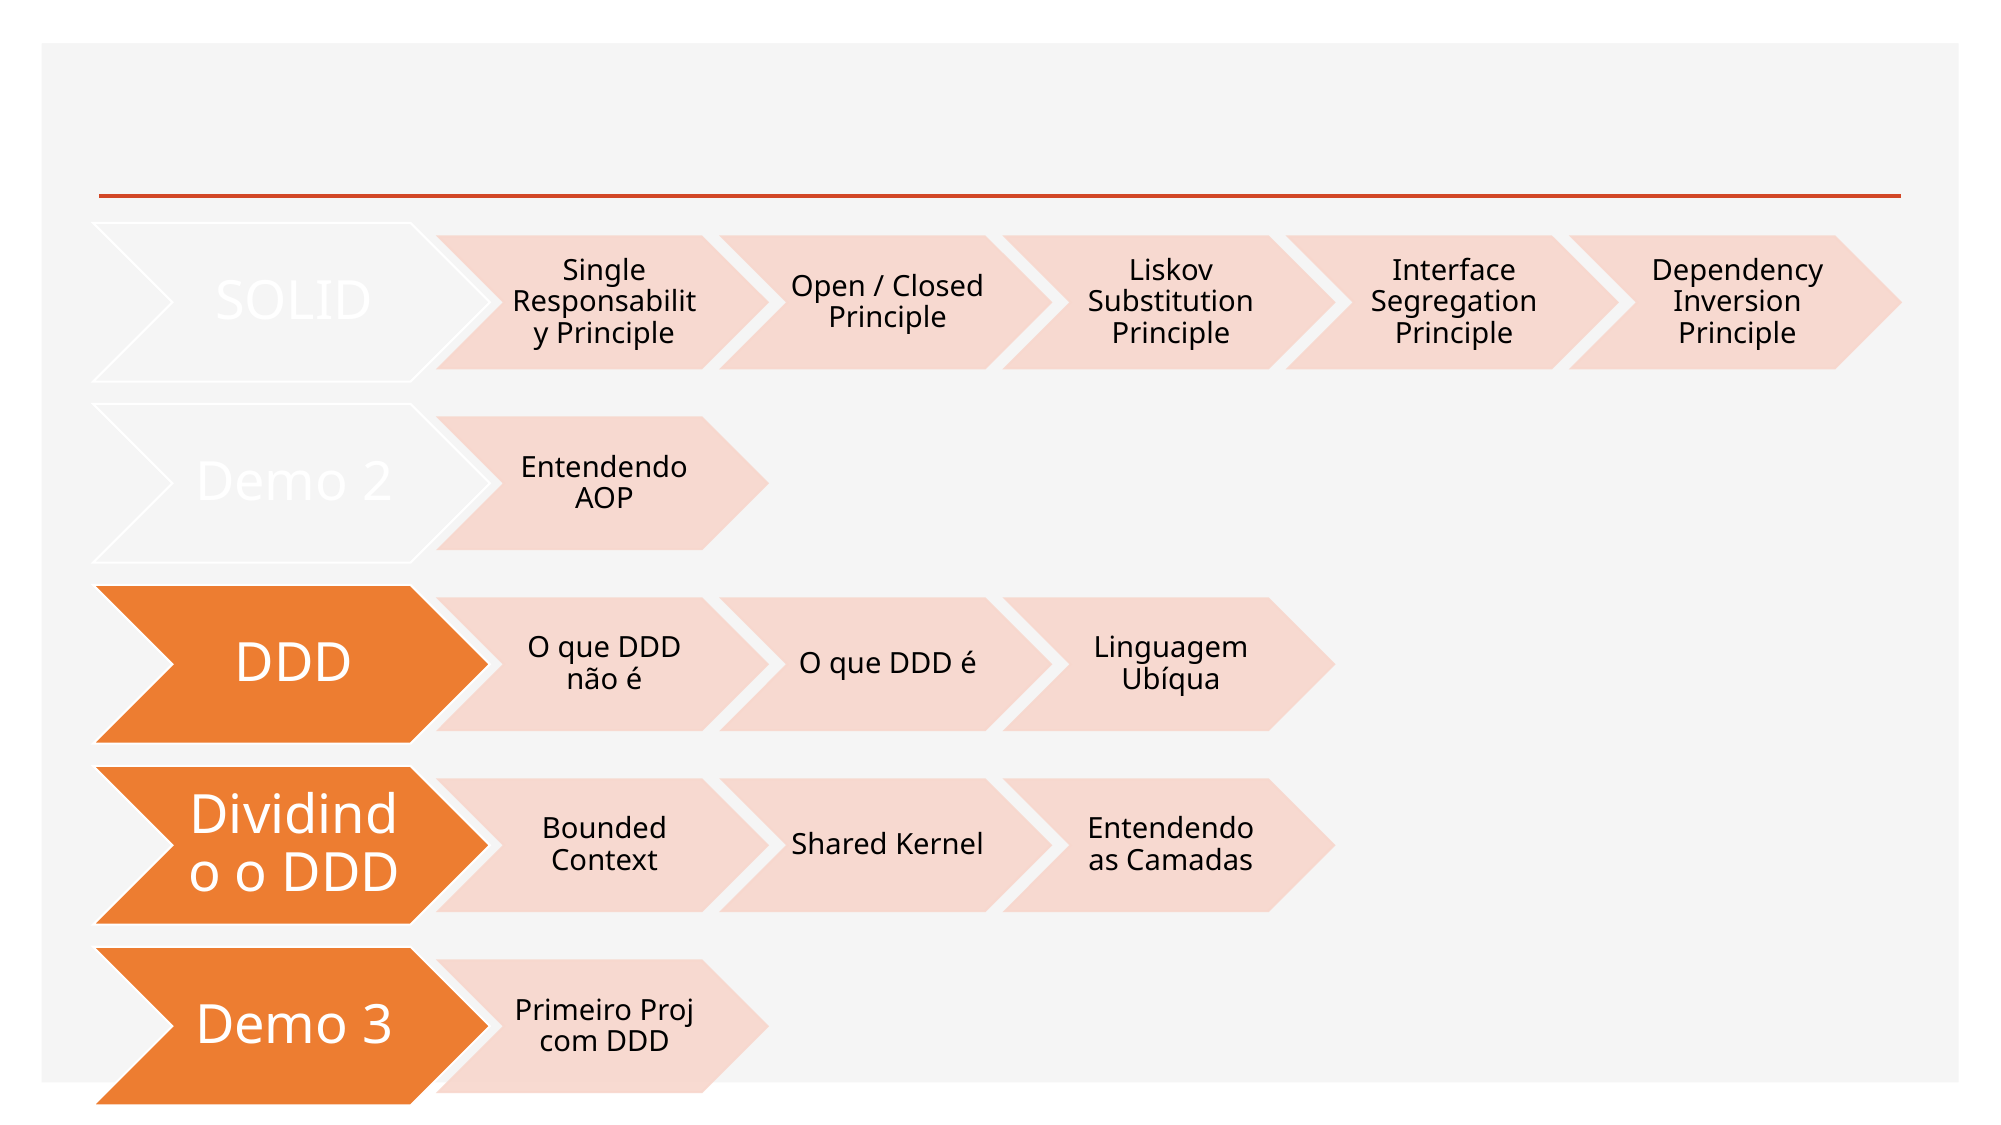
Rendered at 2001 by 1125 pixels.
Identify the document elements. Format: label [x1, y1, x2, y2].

text_box [88, 222, 1905, 1106]
